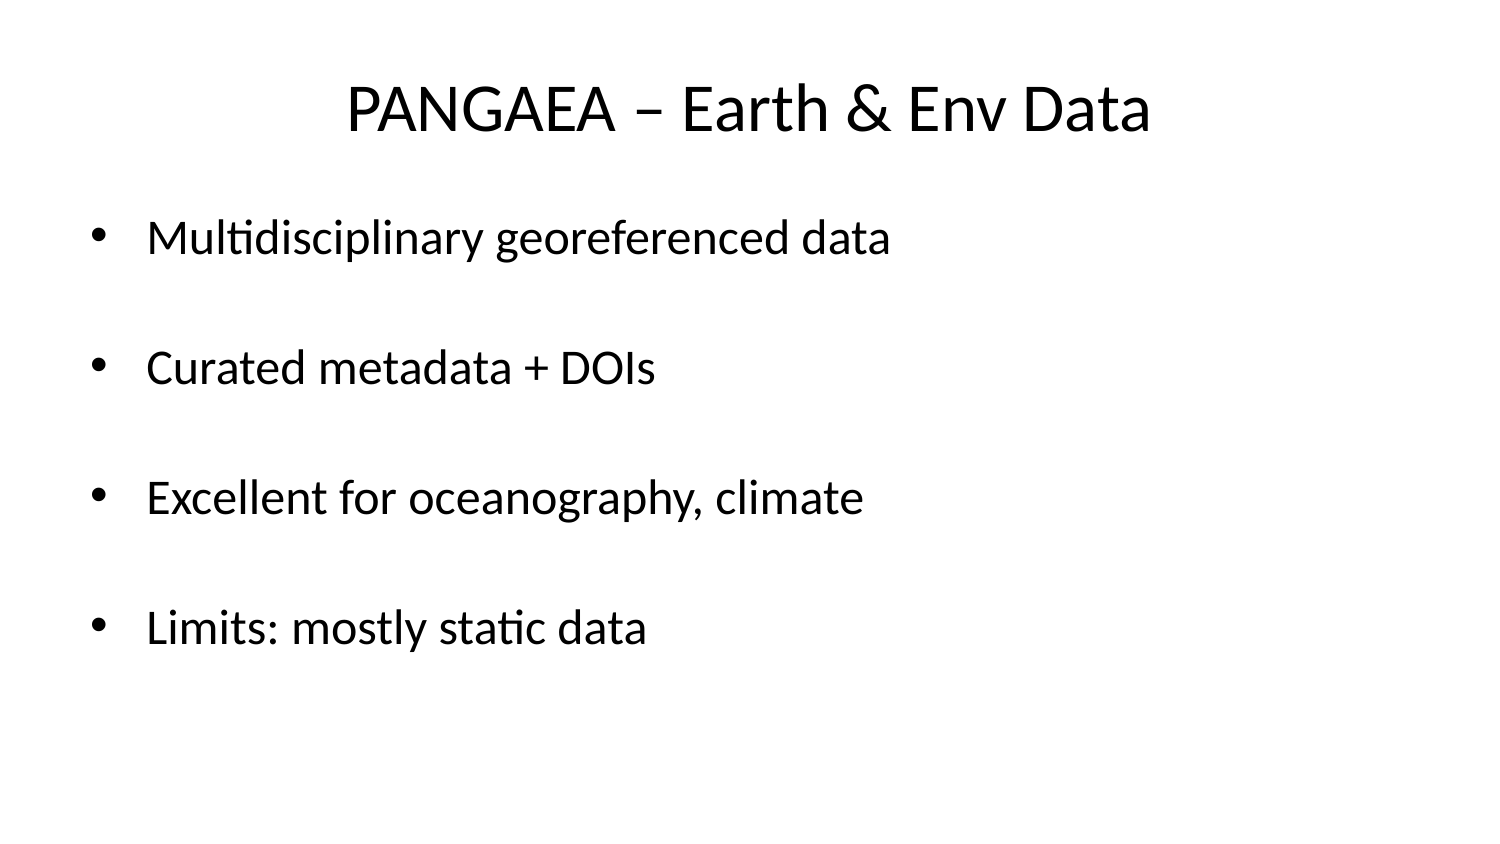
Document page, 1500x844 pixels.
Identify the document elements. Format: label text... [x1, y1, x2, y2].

title PANGAEA – Earth & Env Data [75, 33, 1425, 175]
list Multidisciplinary georeferenced data Curated metadata + DOIs Excellent for oceanography, climate Limits: mostly static data [75, 196, 1425, 754]
